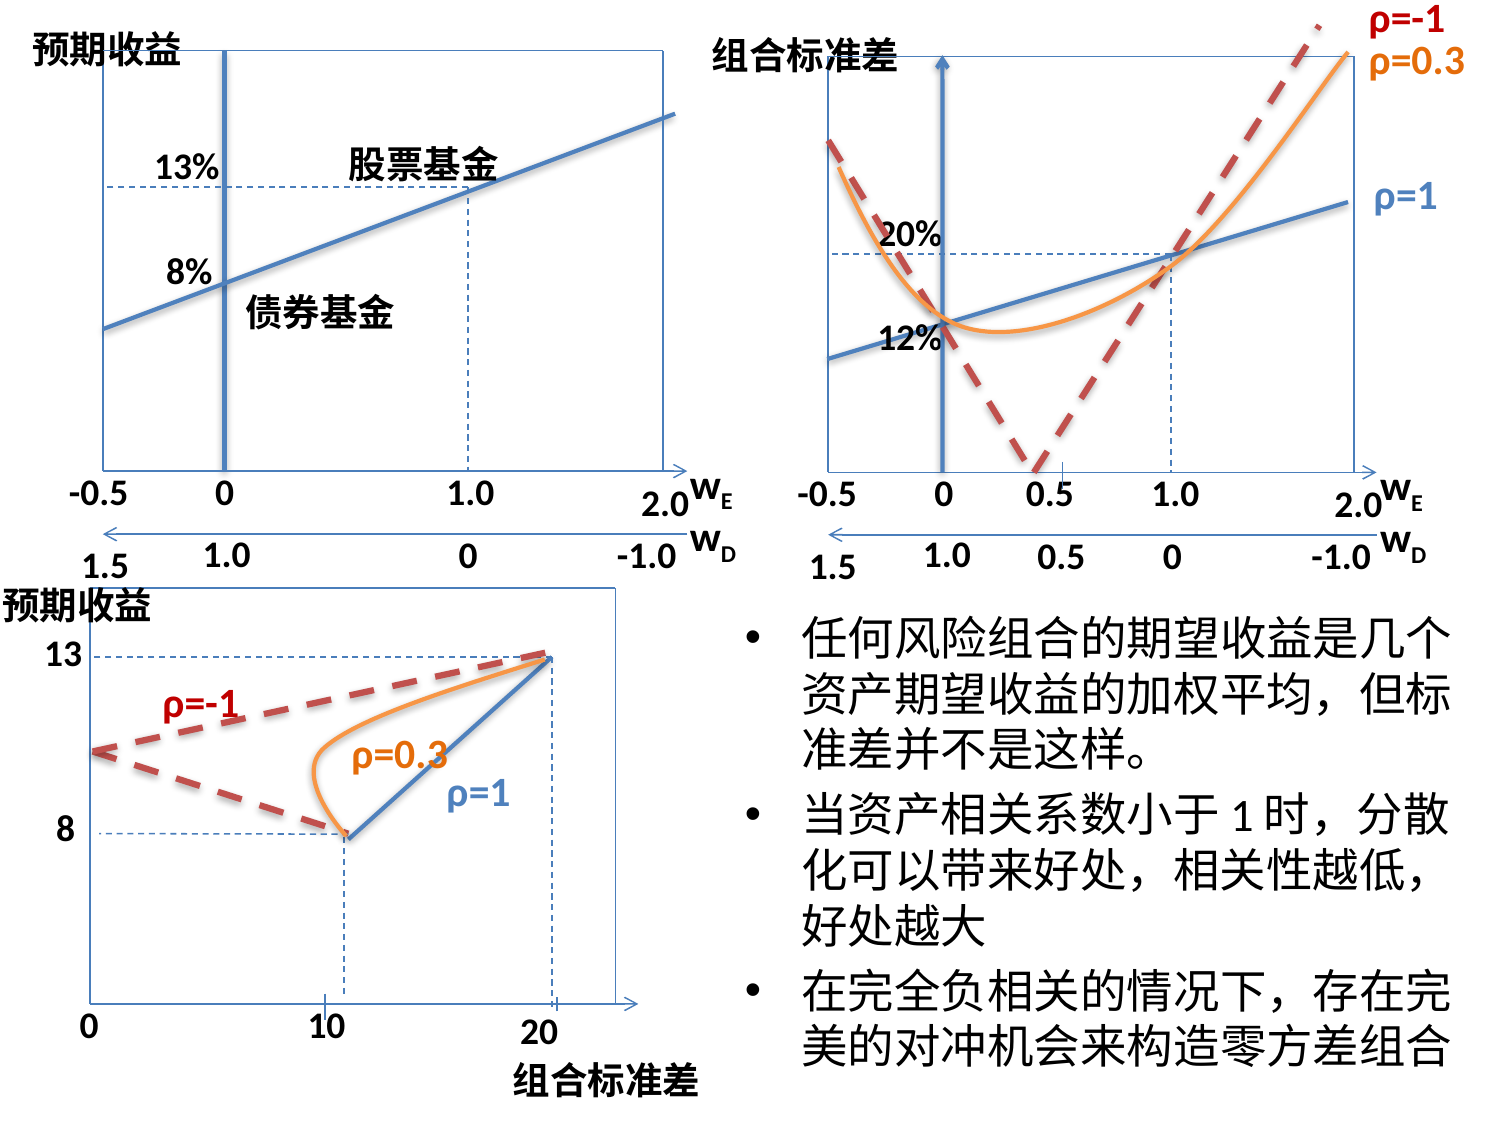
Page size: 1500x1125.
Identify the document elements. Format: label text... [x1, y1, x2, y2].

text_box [696, 0, 1500, 589]
list 任何风险组合的期望收益是几个资产期望收益的加权平均，但标准差并不是这样。 当资产相关系数小于1时，分散化可以带来好处，相关性越低，好处越大 在完全负相关的情况下，存在完美的对冲机会来构造零方差组合 [748, 601, 1468, 1103]
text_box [0, 573, 744, 1103]
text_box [17, 18, 691, 572]
